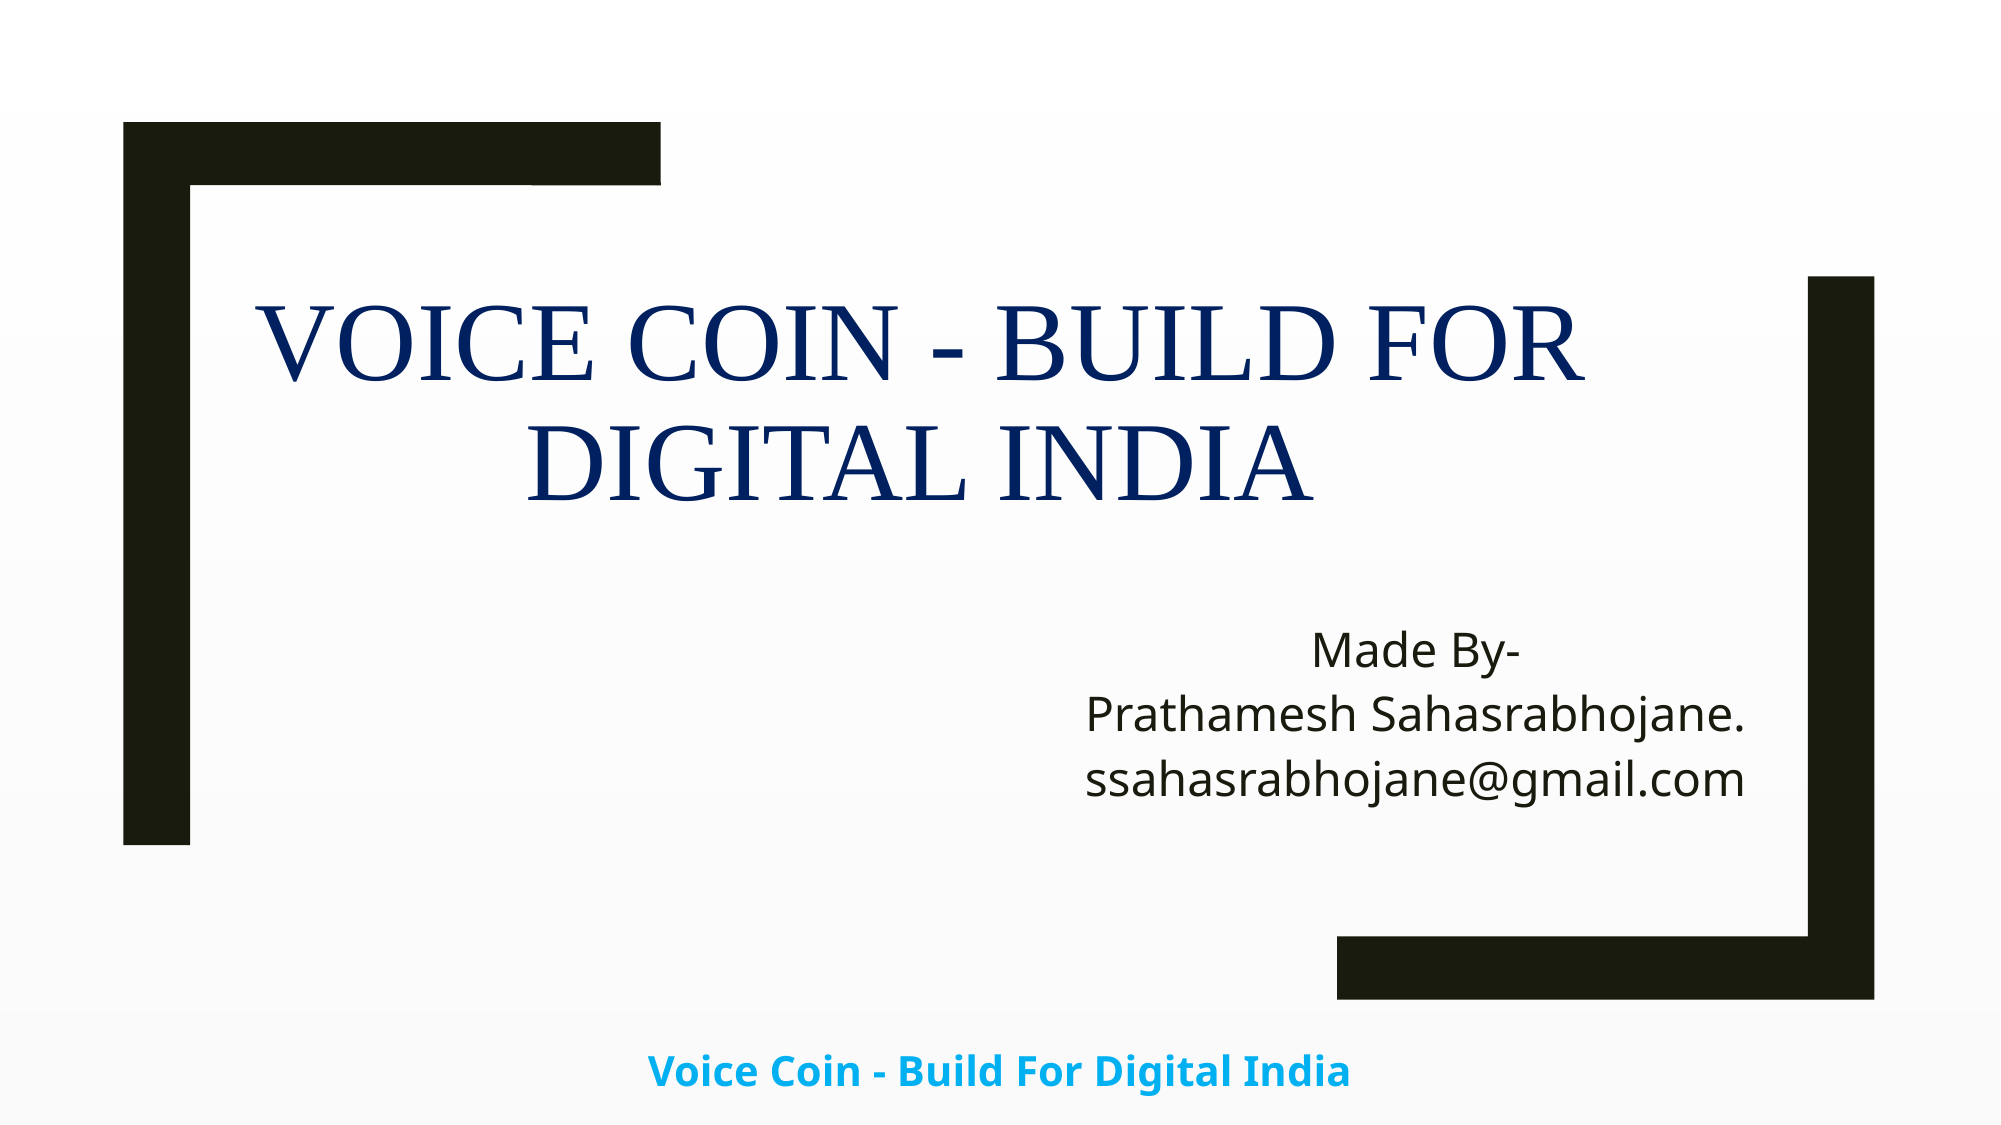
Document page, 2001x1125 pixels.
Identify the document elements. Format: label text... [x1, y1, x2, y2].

subtitle Made By- Prathamesh Sahasrabhojane. ssahasrabhojane@gmail.com [999, 580, 1833, 903]
footer Voice Coin - Build For Digital India [423, 1015, 1576, 1125]
title Voice Coin - Build For Digital India [129, 134, 1711, 674]
